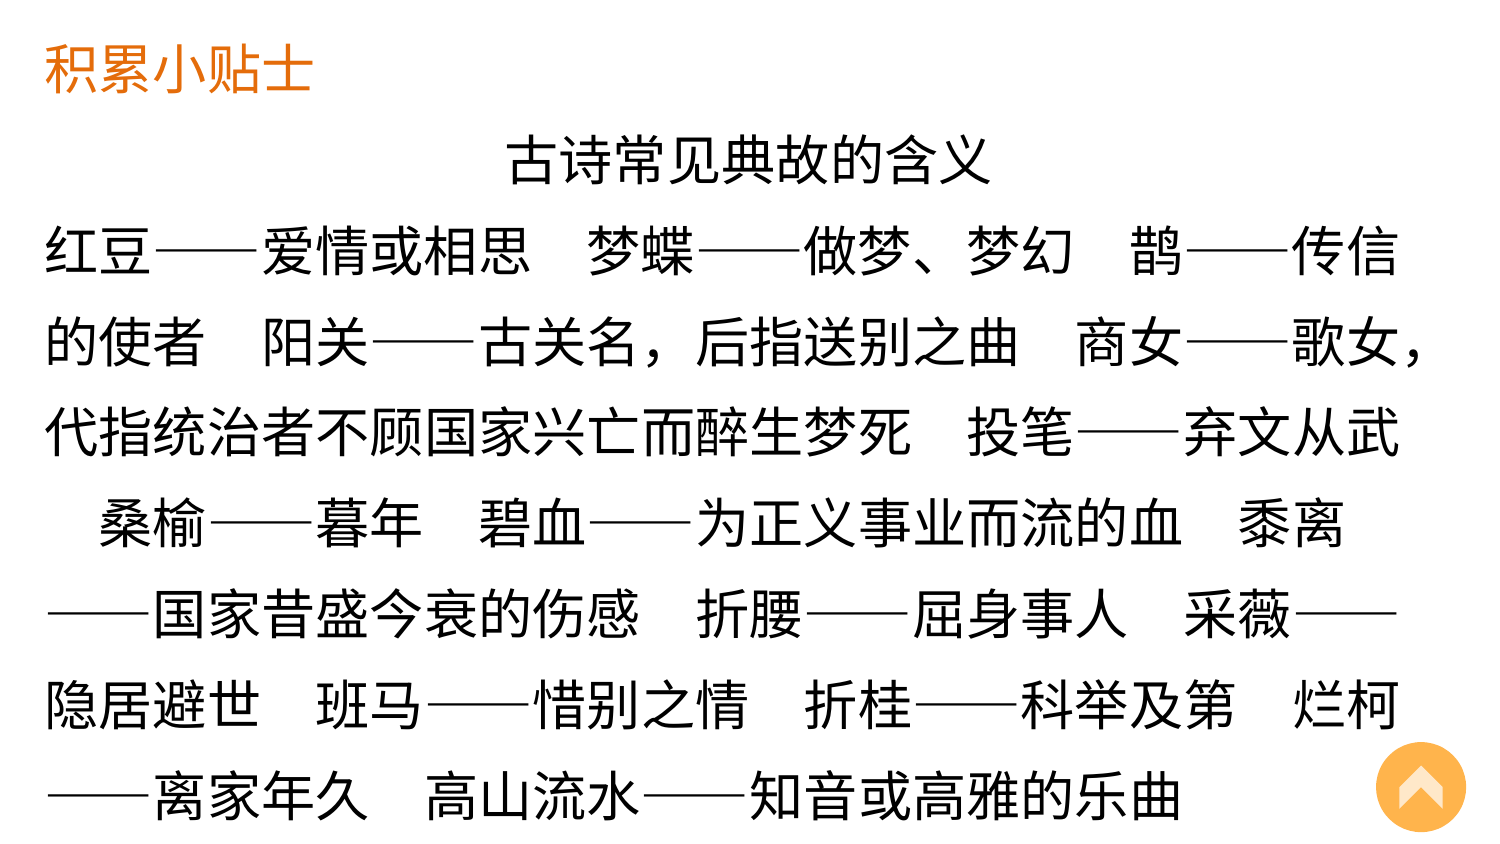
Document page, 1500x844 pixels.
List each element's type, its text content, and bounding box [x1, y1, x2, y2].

text_box 积累小贴士 古诗常见典故的含义 红豆——爱情或相思 梦蝶——做梦、梦幻 鹊——传信的使者 阳关——古关名，后指送别之曲 商女——歌女，代指统治者不顾国家兴亡而醉生梦死 投笔——弃文从武 桑榆——暮年 碧血——为正义事业而流的血 黍离——国家昔盛今衰的伤感 折腰——屈身事人 采薇——隐居避世 班马——惜别之情 折桂——科举及第 烂柯——离家年久 高山流水——知音或高雅的乐曲 [29, 1, 1468, 835]
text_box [1375, 741, 1467, 833]
